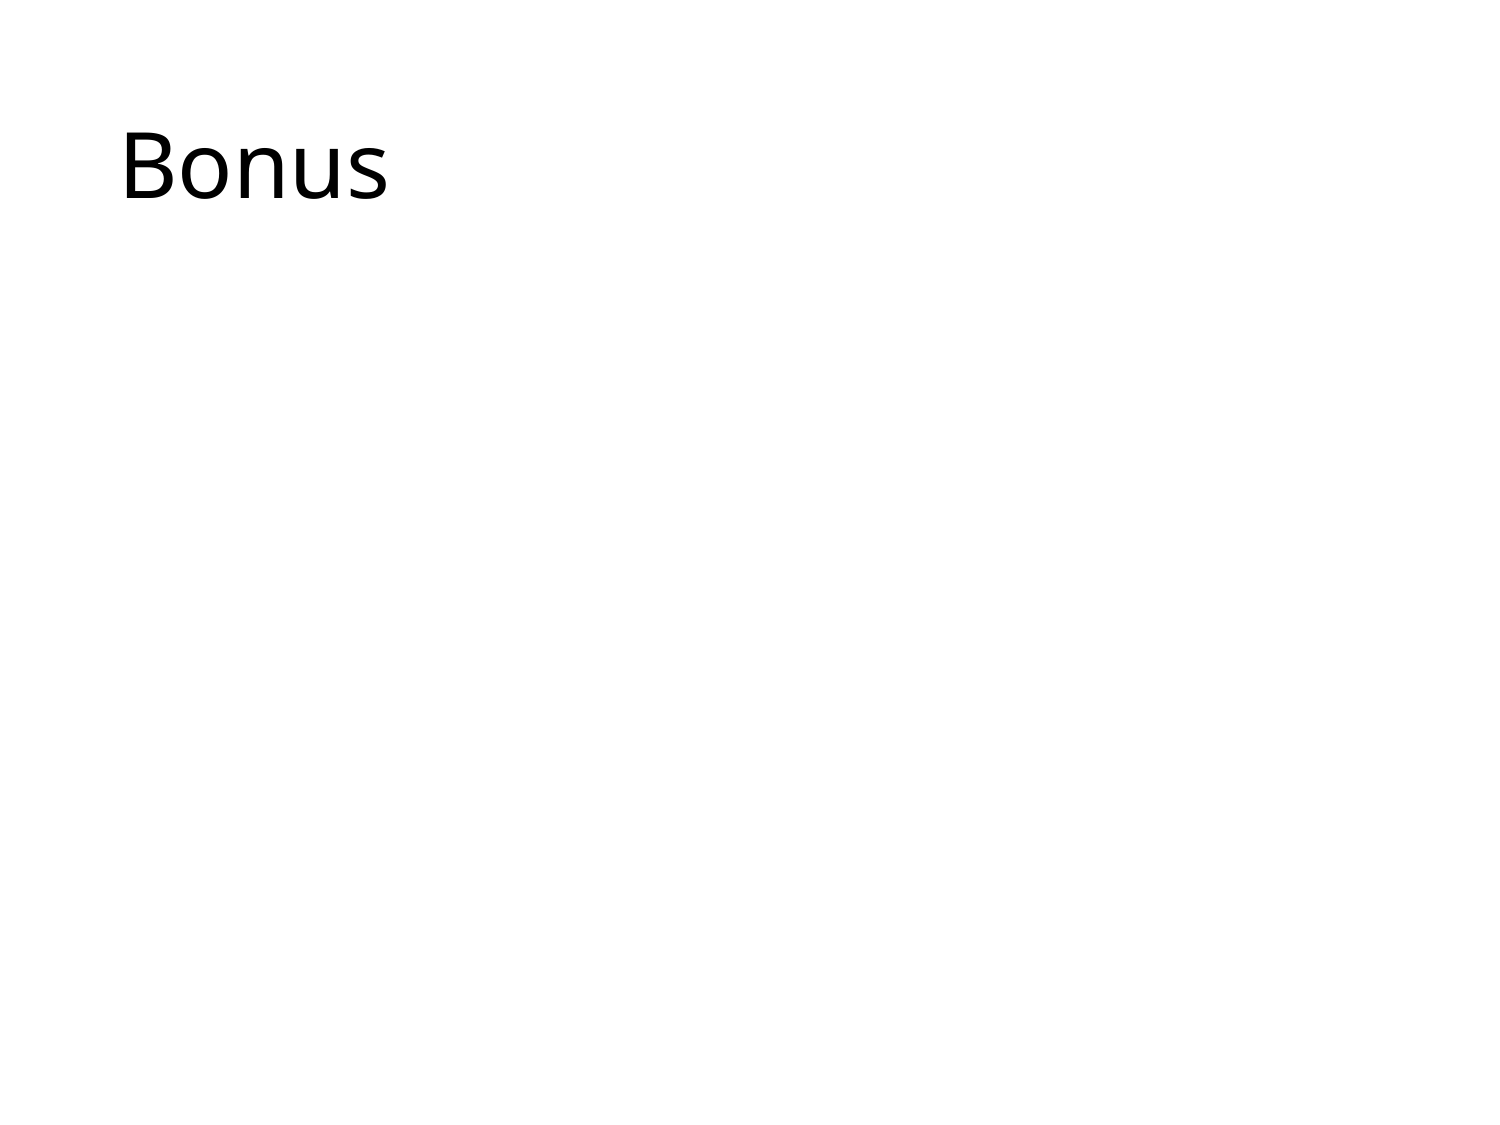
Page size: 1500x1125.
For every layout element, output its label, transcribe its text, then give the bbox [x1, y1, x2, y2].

title Bonus [103, 59, 1397, 278]
